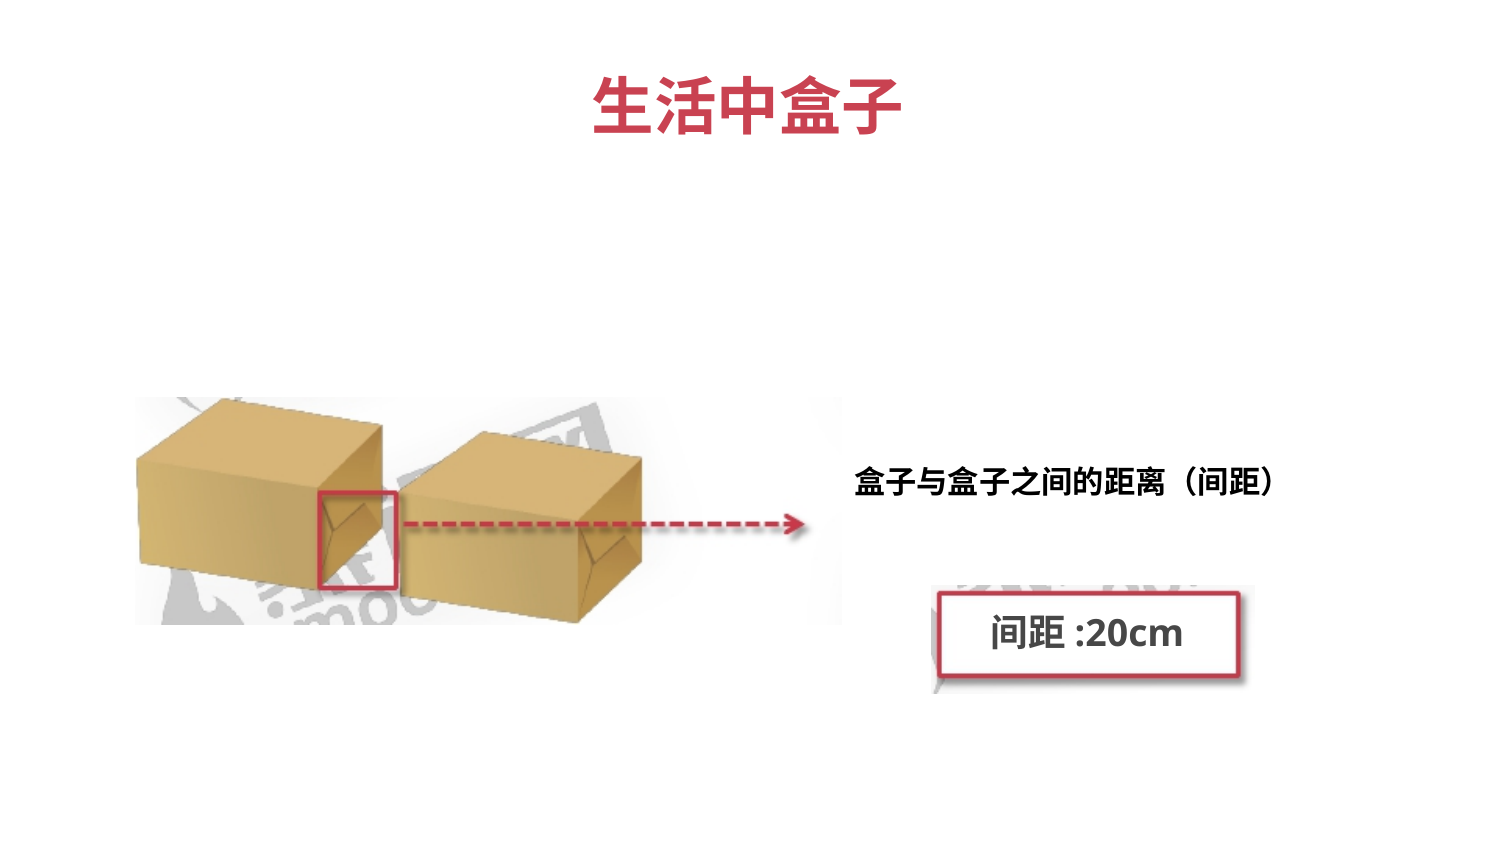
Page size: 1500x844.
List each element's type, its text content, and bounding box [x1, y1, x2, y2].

text_box 生活中盒子 [591, 60, 905, 149]
text_box 盒子与盒子之间的距离（间距） [854, 460, 1292, 508]
picture [930, 585, 1255, 694]
picture [135, 397, 842, 626]
